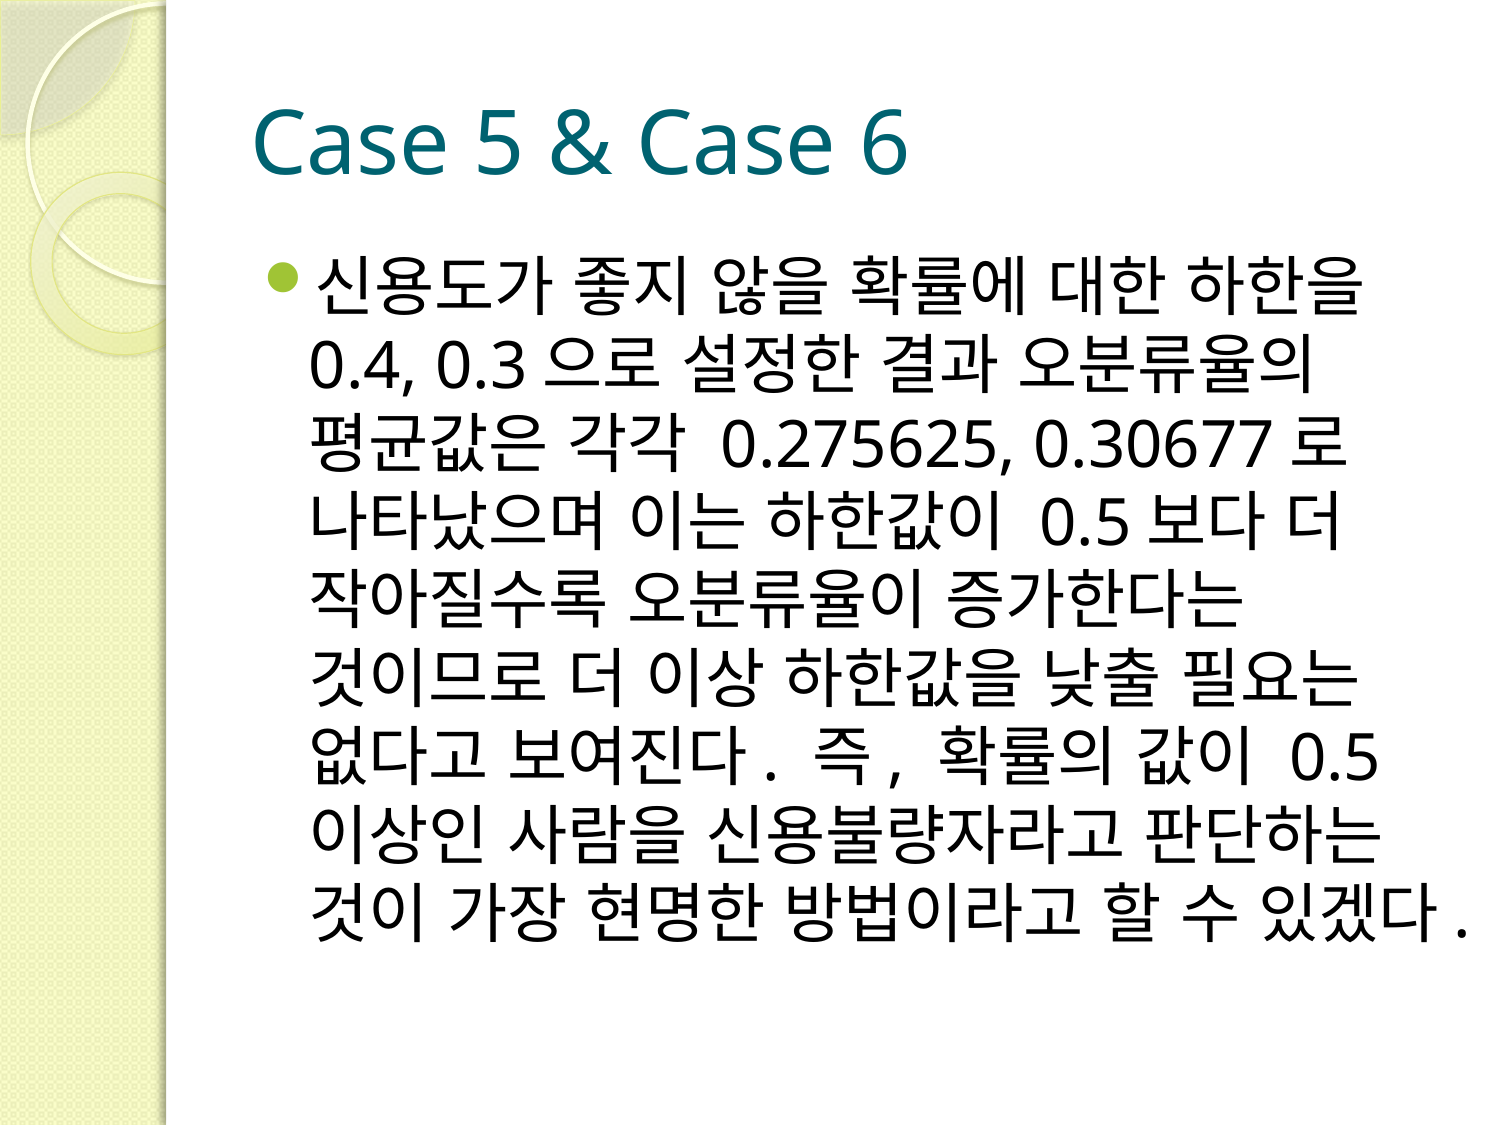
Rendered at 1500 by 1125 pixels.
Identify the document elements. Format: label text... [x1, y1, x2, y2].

title Case 5 & Case 6 [235, 45, 1466, 233]
list 신용도가 좋지 않을 확률에 대한 하한을 0.4, 0.3으로 설정한 결과 오분류율의 평균값은 각각 0.275625, 0.30677로 나타났으며 이는 하한값이 0.5보다 더 작아질수록 오분류율이 증가한다는 것이므로 더 이상 하한값을 낮출 필요는 없다고 보여진다. 즉, 확률의 값이 0.5 이상인 사람을 신용불량자라고 판단하는 것이 가장 현명한 방법이라고 할 수 있겠다. [235, 237, 1466, 1025]
